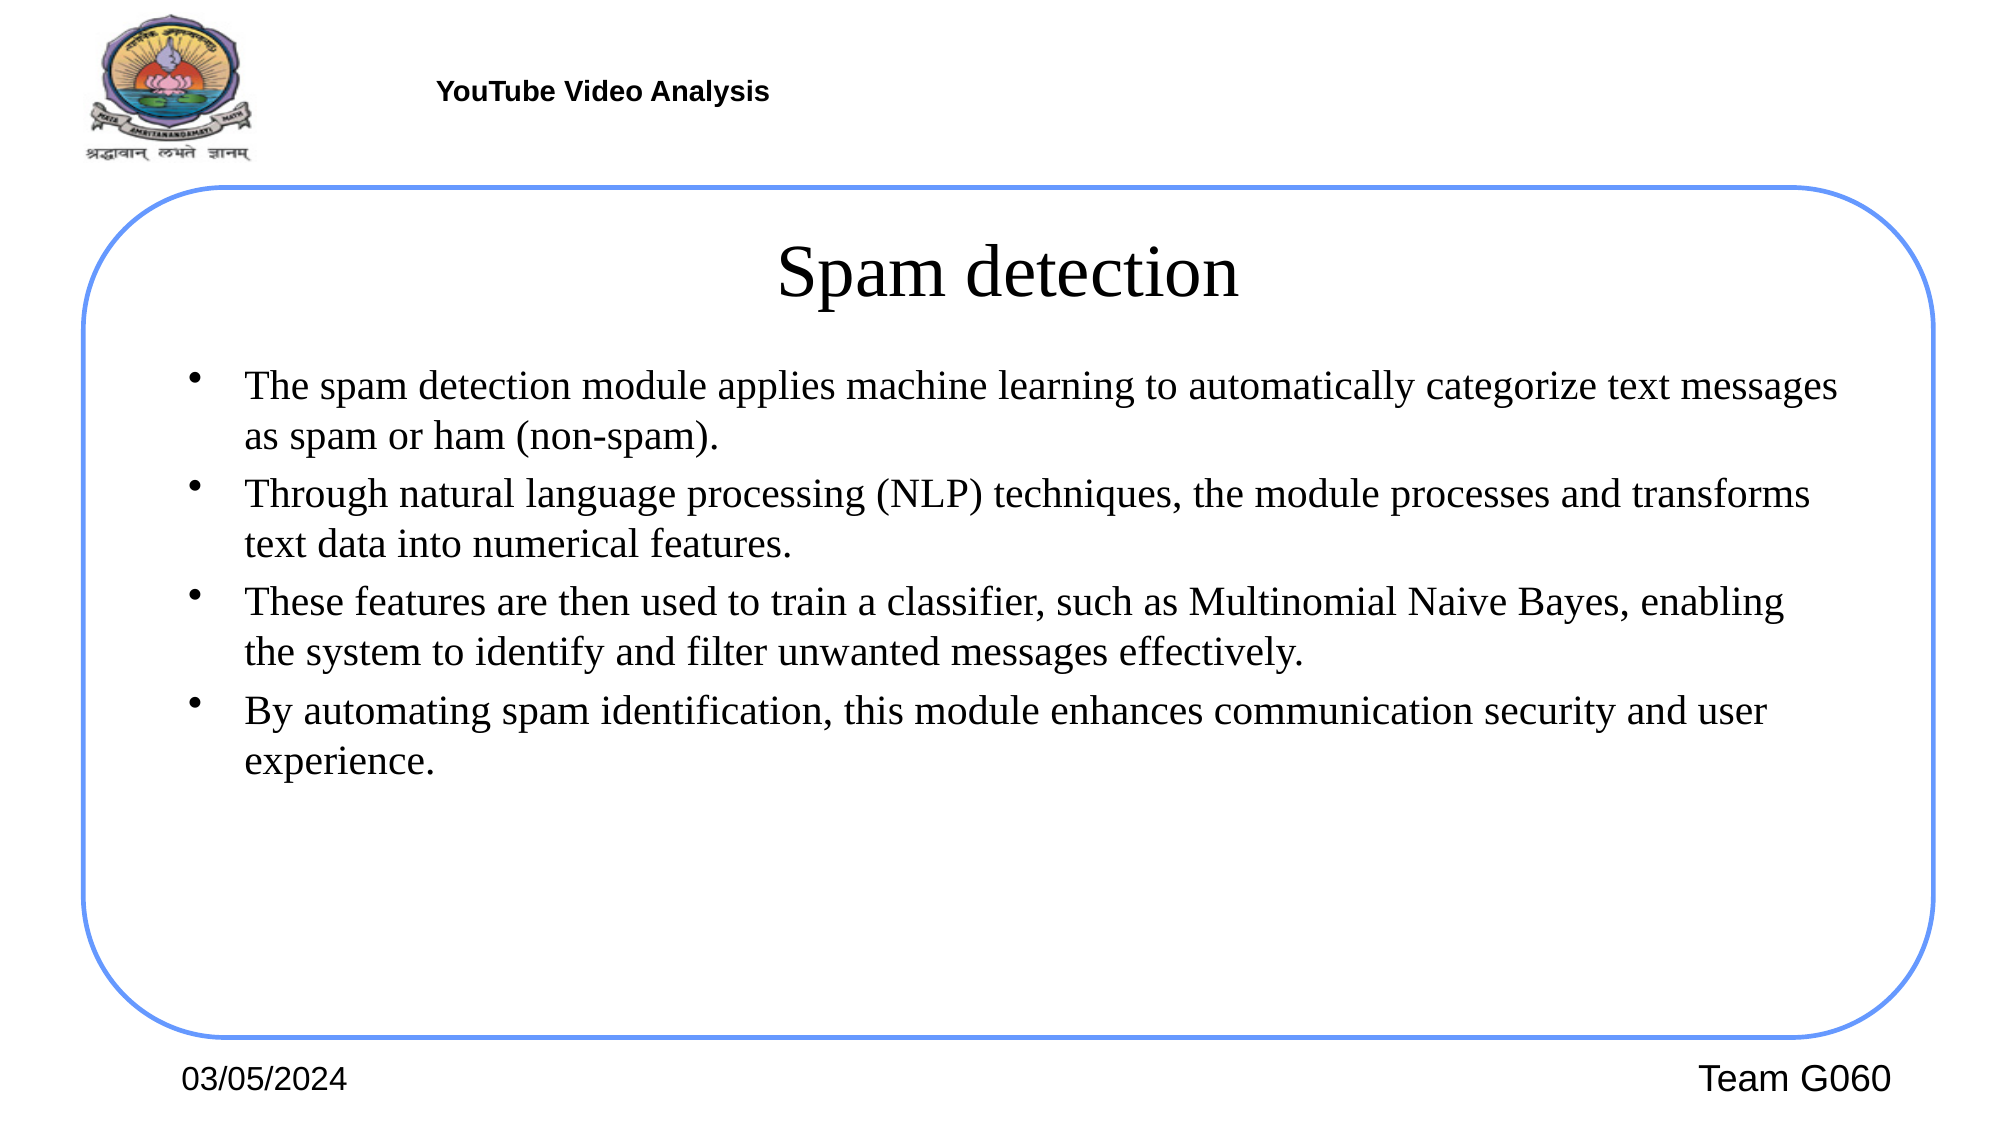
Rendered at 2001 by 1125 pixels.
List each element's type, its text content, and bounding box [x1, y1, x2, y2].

picture [83, 12, 257, 163]
list The spam detection module applies machine learning to automatically categorize text messages as spam or ham (non-spam). Through natural language processing (NLP) techniques, the module processes and transforms text data into numerical features. These features are then used to train a classifier, such as Multinomial Naive Bayes, enabling the system to identify and filter unwanted messages effectively. By automating spam identification, this module enhances communication security and user experience. [173, 349, 1863, 943]
title Spam detection [216, 200, 1800, 333]
